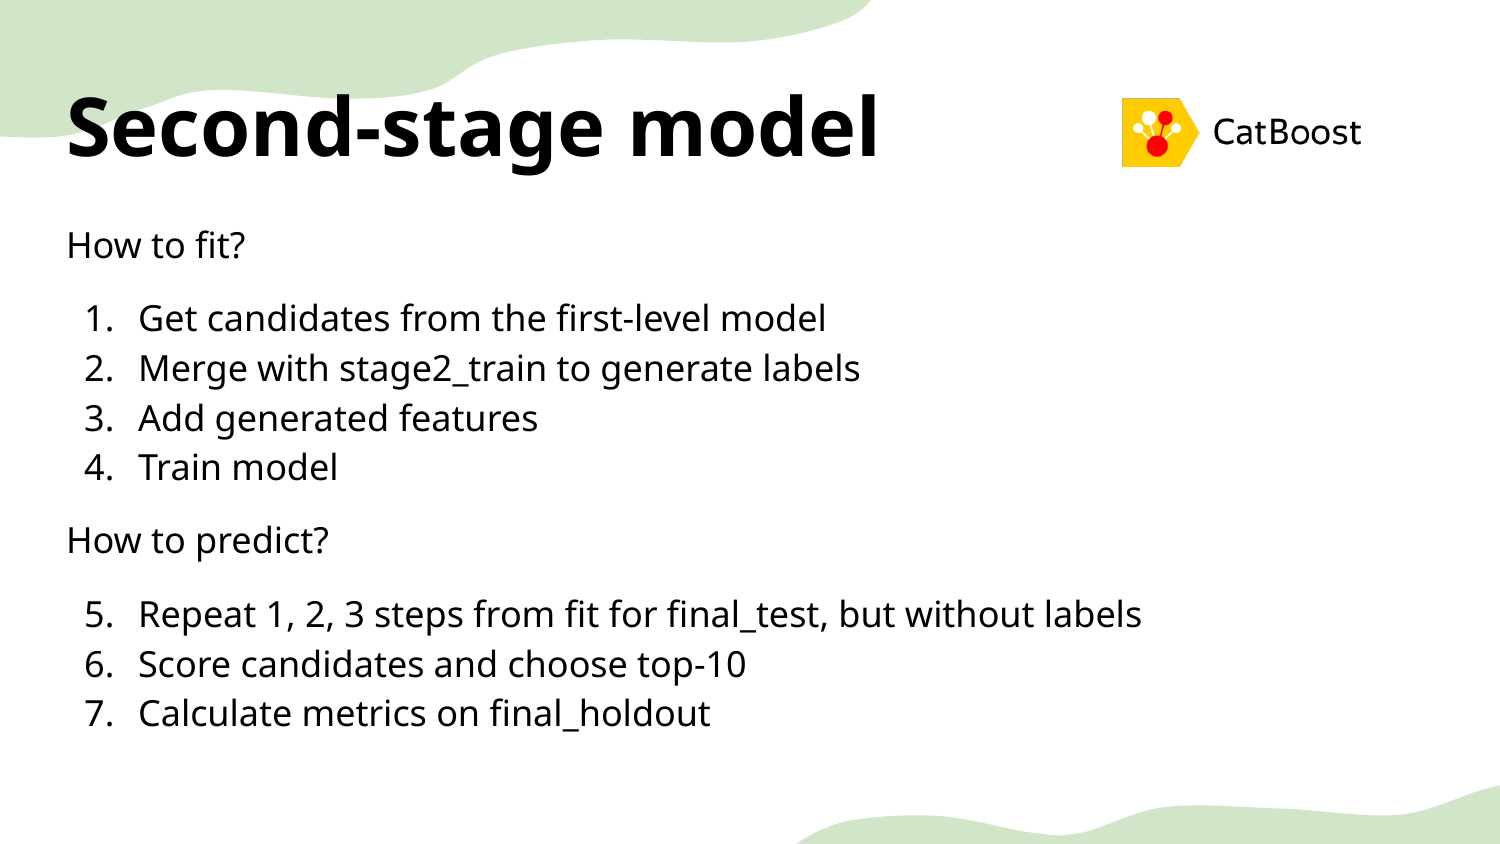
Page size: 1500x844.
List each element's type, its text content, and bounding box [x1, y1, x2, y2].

text_box [0, 0, 871, 138]
list How to fit? Get candidates from the first-level model Merge with stage2_train to generate labels Add generated features Train model How to predict? Repeat 1, 2, 3 steps from fit for final_test, but without labels Score candidates and choose top-10 Calculate metrics on final_holdout [51, 200, 1449, 752]
title Second-stage model [51, 51, 1449, 189]
text_box [795, 785, 1500, 844]
picture [1087, 64, 1413, 202]
